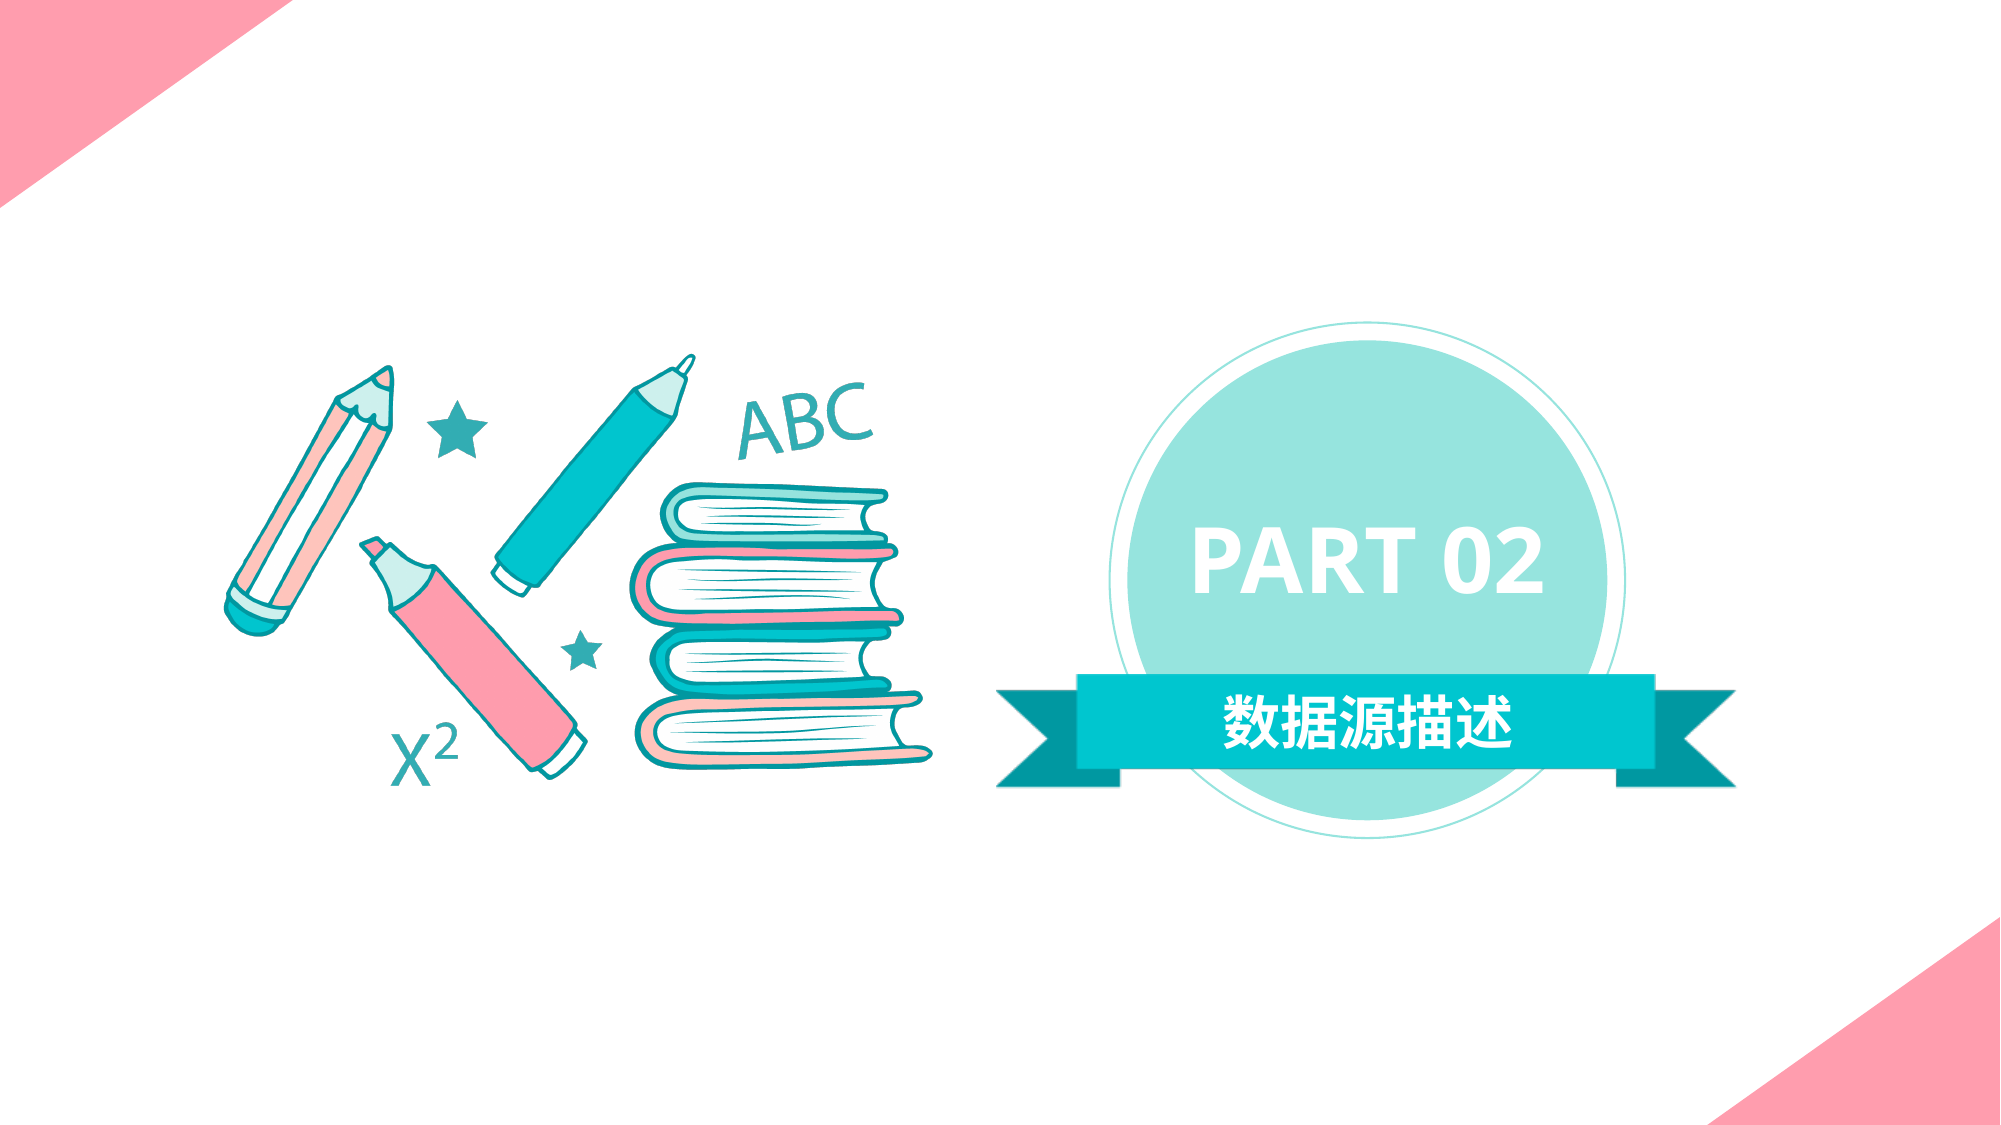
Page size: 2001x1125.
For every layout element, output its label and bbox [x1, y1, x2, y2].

picture [207, 322, 942, 817]
text_box [1707, 917, 2000, 1125]
text_box [996, 322, 1739, 839]
text_box [0, 0, 293, 208]
